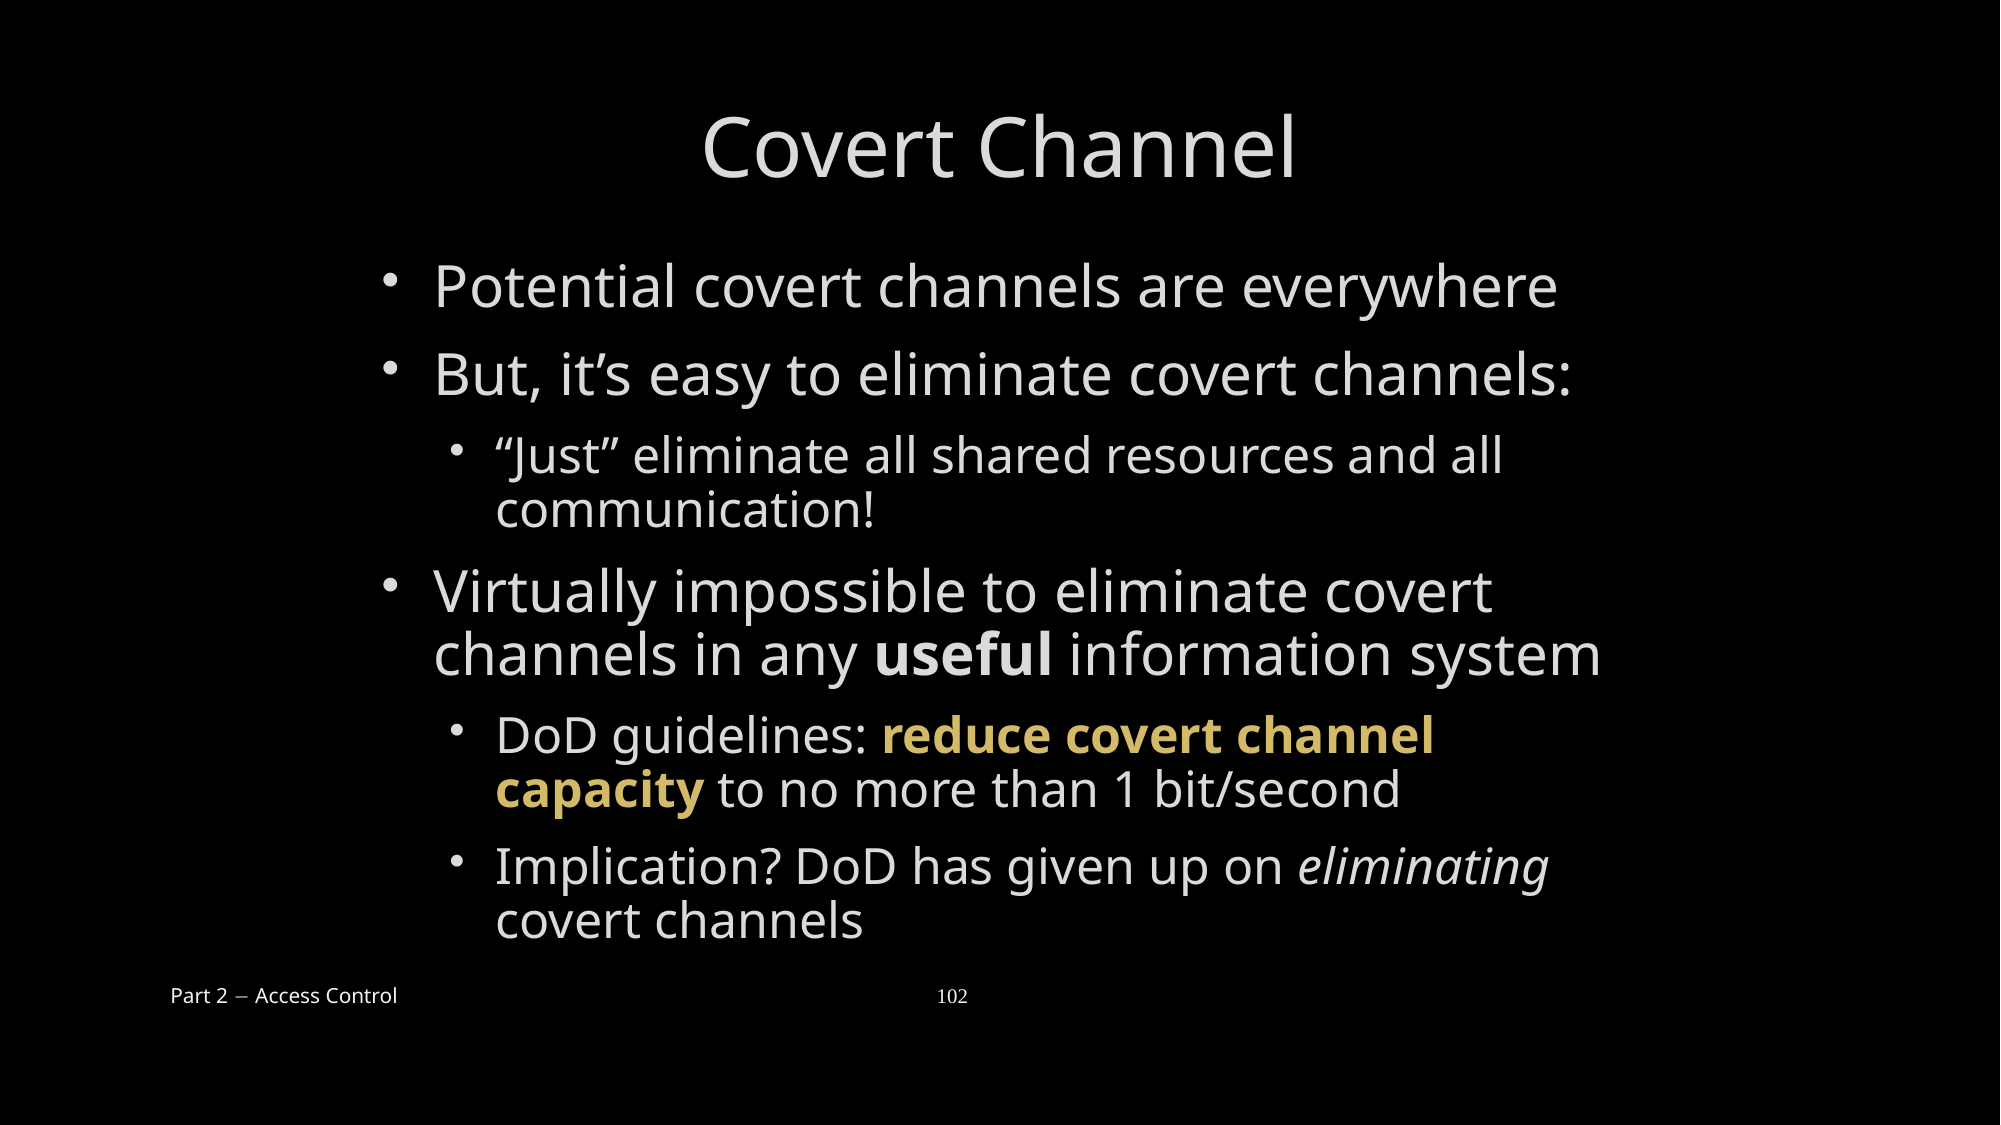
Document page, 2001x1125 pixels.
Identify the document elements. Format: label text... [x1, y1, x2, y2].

list Potential covert channels are everywhere But, it’s easy to eliminate covert channels: “Just” eliminate all shared resources and all communication! Virtually impossible to eliminate covert channels in any useful information system DoD guidelines: reduce covert channel capacity to no more than 1 bit/second Implication? DoD has given up on eliminating covert channels [362, 249, 1663, 1013]
footer Part 2  Access Control 102 [149, 965, 1245, 1025]
title Covert Channel [362, 50, 1638, 238]
